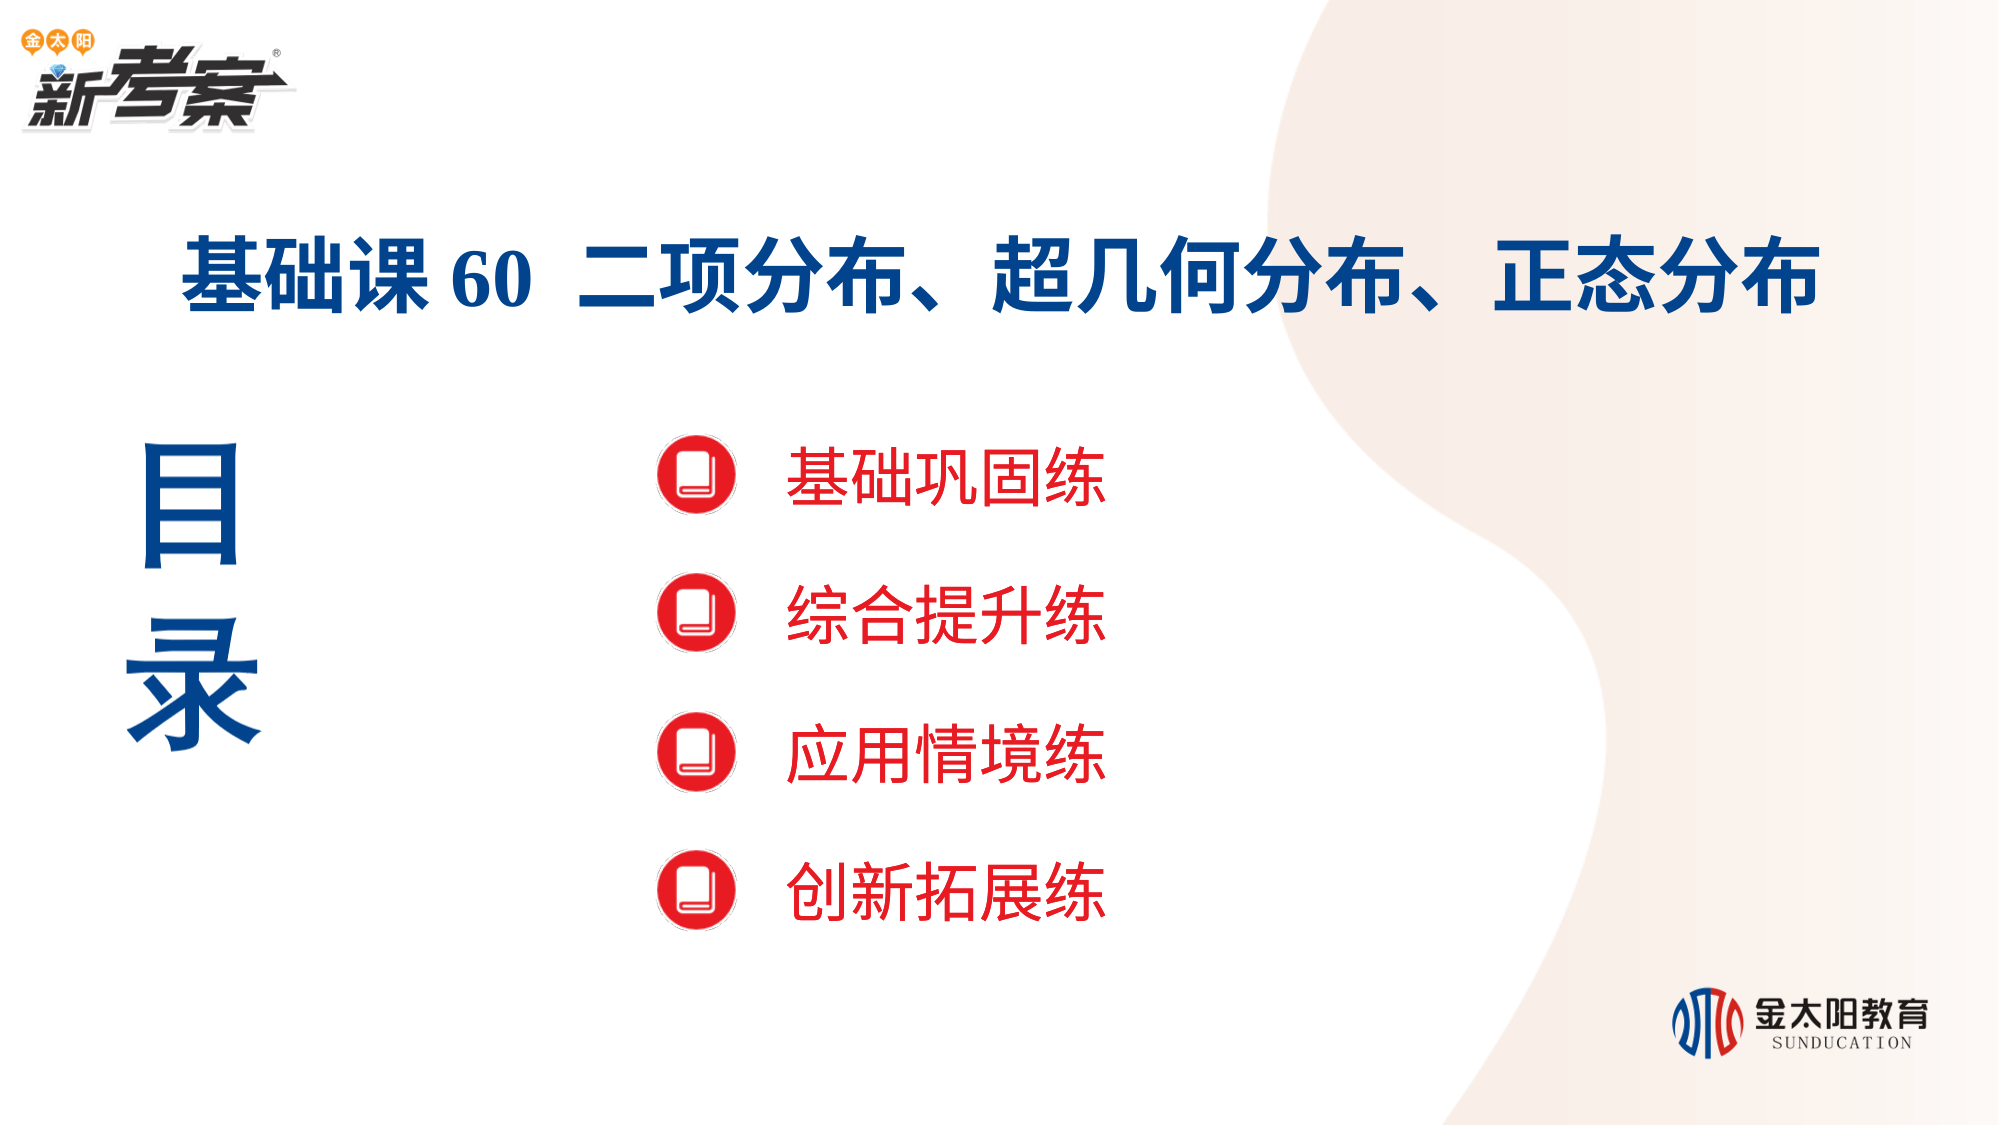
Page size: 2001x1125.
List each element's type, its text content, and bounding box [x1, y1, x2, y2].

text_box 基础课60 二项分布、超几何分布、正态分布 [101, 176, 1904, 366]
picture [0, 0, 2000, 1125]
text_box 基础巩固练 [761, 428, 1182, 521]
text_box 应用情境练 [761, 706, 1182, 798]
text_box 综合提升练 [761, 566, 1182, 659]
text_box 创新拓展练 [761, 844, 1182, 936]
